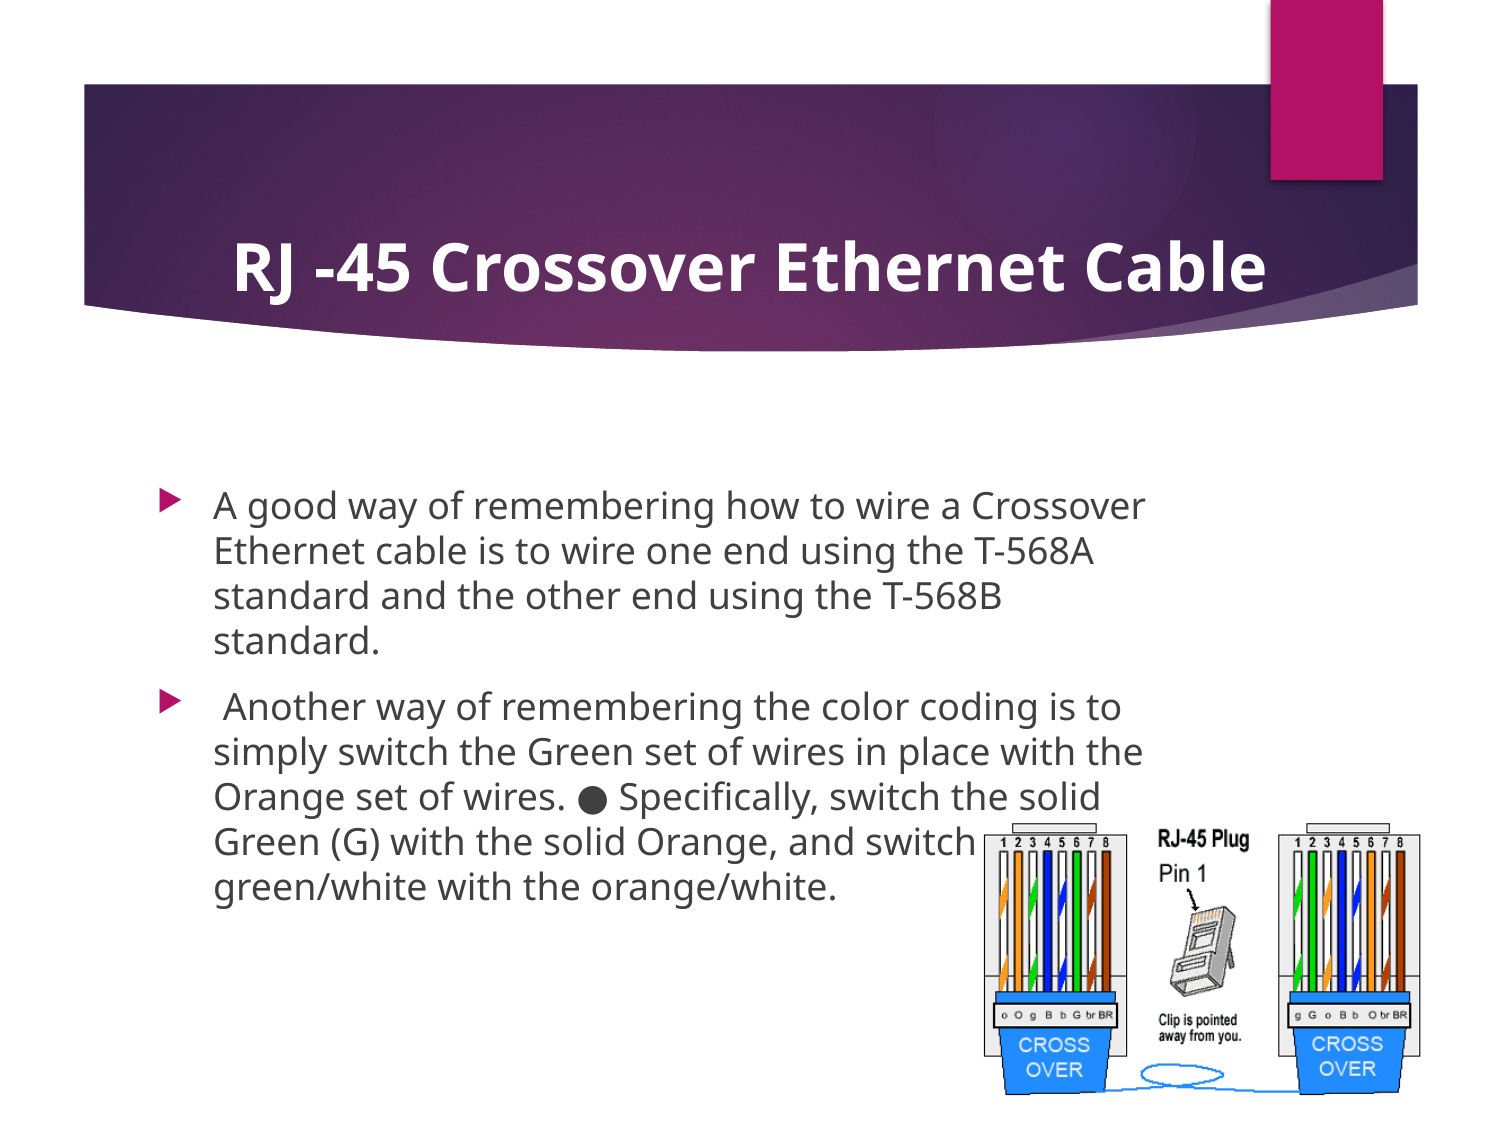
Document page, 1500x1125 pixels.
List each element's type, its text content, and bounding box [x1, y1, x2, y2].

list A good way of remembering how to wire a Crossover Ethernet cable is to wire one end using the T-568A standard and the other end using the T-568B standard. Another way of remembering the color coding is to simply switch the Green set of wires in place with the Orange set of wires. ● Specifically, switch the solid Green (G) with the solid Orange, and switch the green/white with the orange/white. [141, 408, 1183, 988]
picture [975, 821, 1426, 1103]
title RJ -45 Crossover Ethernet Cable [75, 115, 1425, 386]
